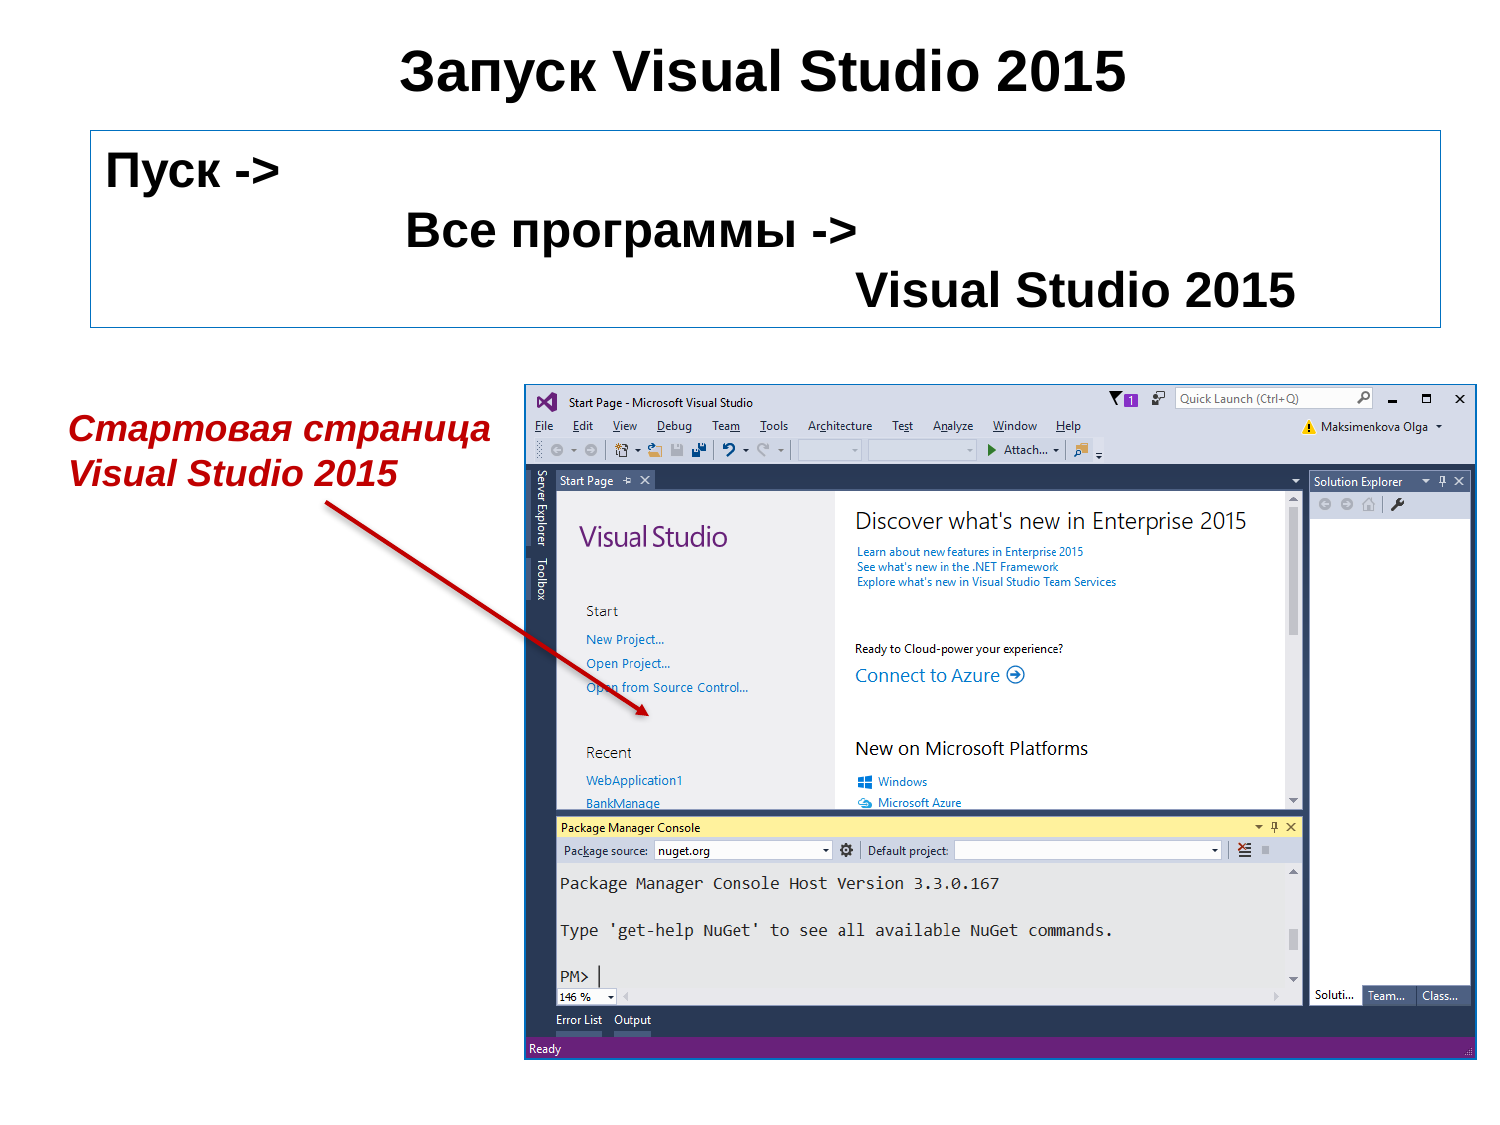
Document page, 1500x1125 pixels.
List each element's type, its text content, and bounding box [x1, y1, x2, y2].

list Пуск -> Все программы -> Visual Studio 2015 [90, 130, 1441, 328]
title Запуск Visual Studio 2015 [88, 22, 1439, 115]
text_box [325, 502, 650, 717]
picture [525, 385, 1476, 1059]
text_box Стартовая страница Visual Studio 2015 [53, 397, 520, 502]
